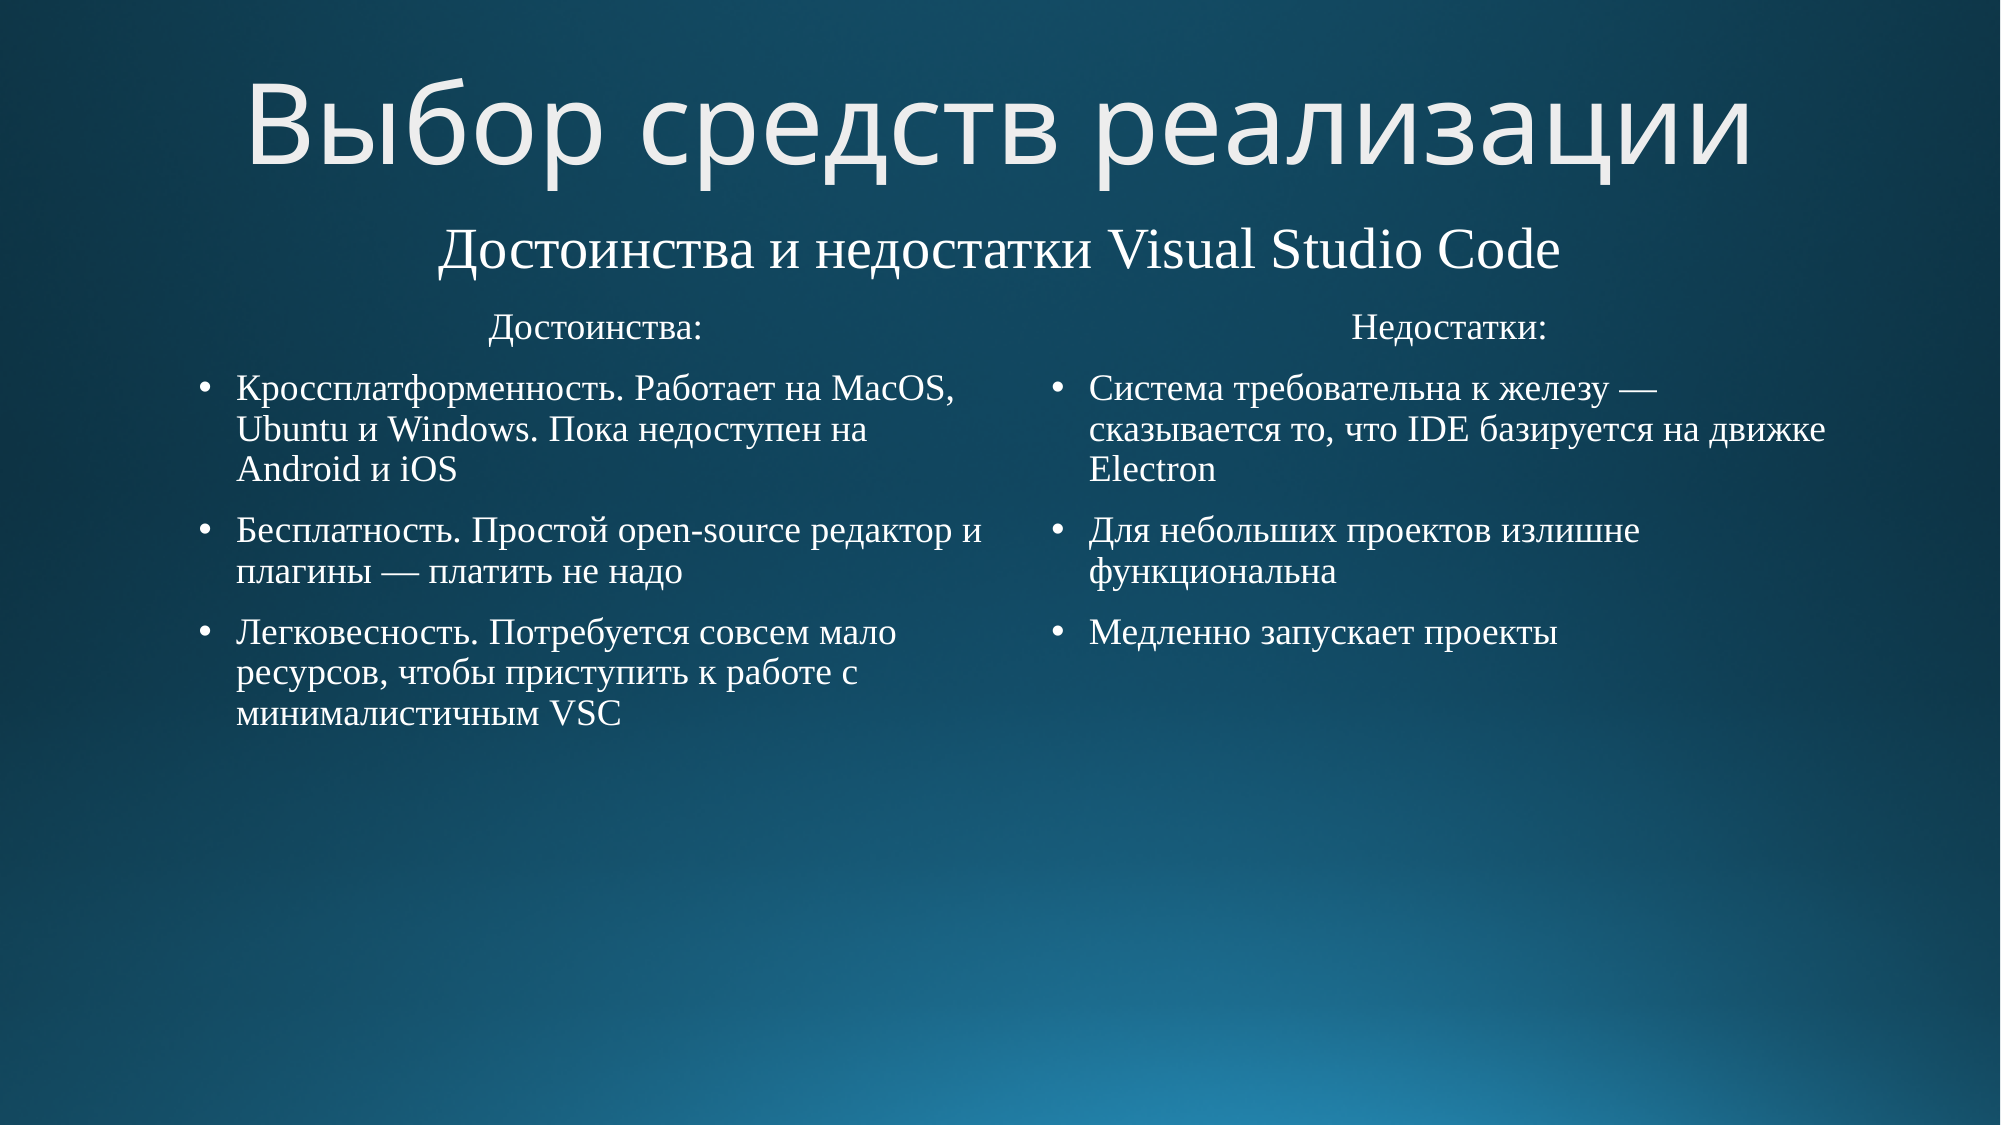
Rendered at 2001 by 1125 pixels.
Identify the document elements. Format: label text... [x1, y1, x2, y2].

text_box Выбор средств реализации [137, 59, 1863, 278]
text_box Недостатки: Система требовательна к железу — сказывается то, что IDE базируется на движке Electron Для небольших проектов излишне функциональна Медленно запускает проекты [1036, 299, 1863, 1014]
picture [0, 0, 2001, 1125]
text_box Достоинства и недостатки Visual Studio Code [399, 202, 1601, 288]
text_box Достоинства: Кроссплатформенность. Работает на MacOS, Ubuntu и Windows. Пока недоступен на Android и iOS Бесплатность. Простой open-source редактор и плагины — платить не надо Легковесность. Потребуется совсем мало ресурсов, чтобы приступить к работе с минималистичным VSC [183, 299, 1009, 1014]
